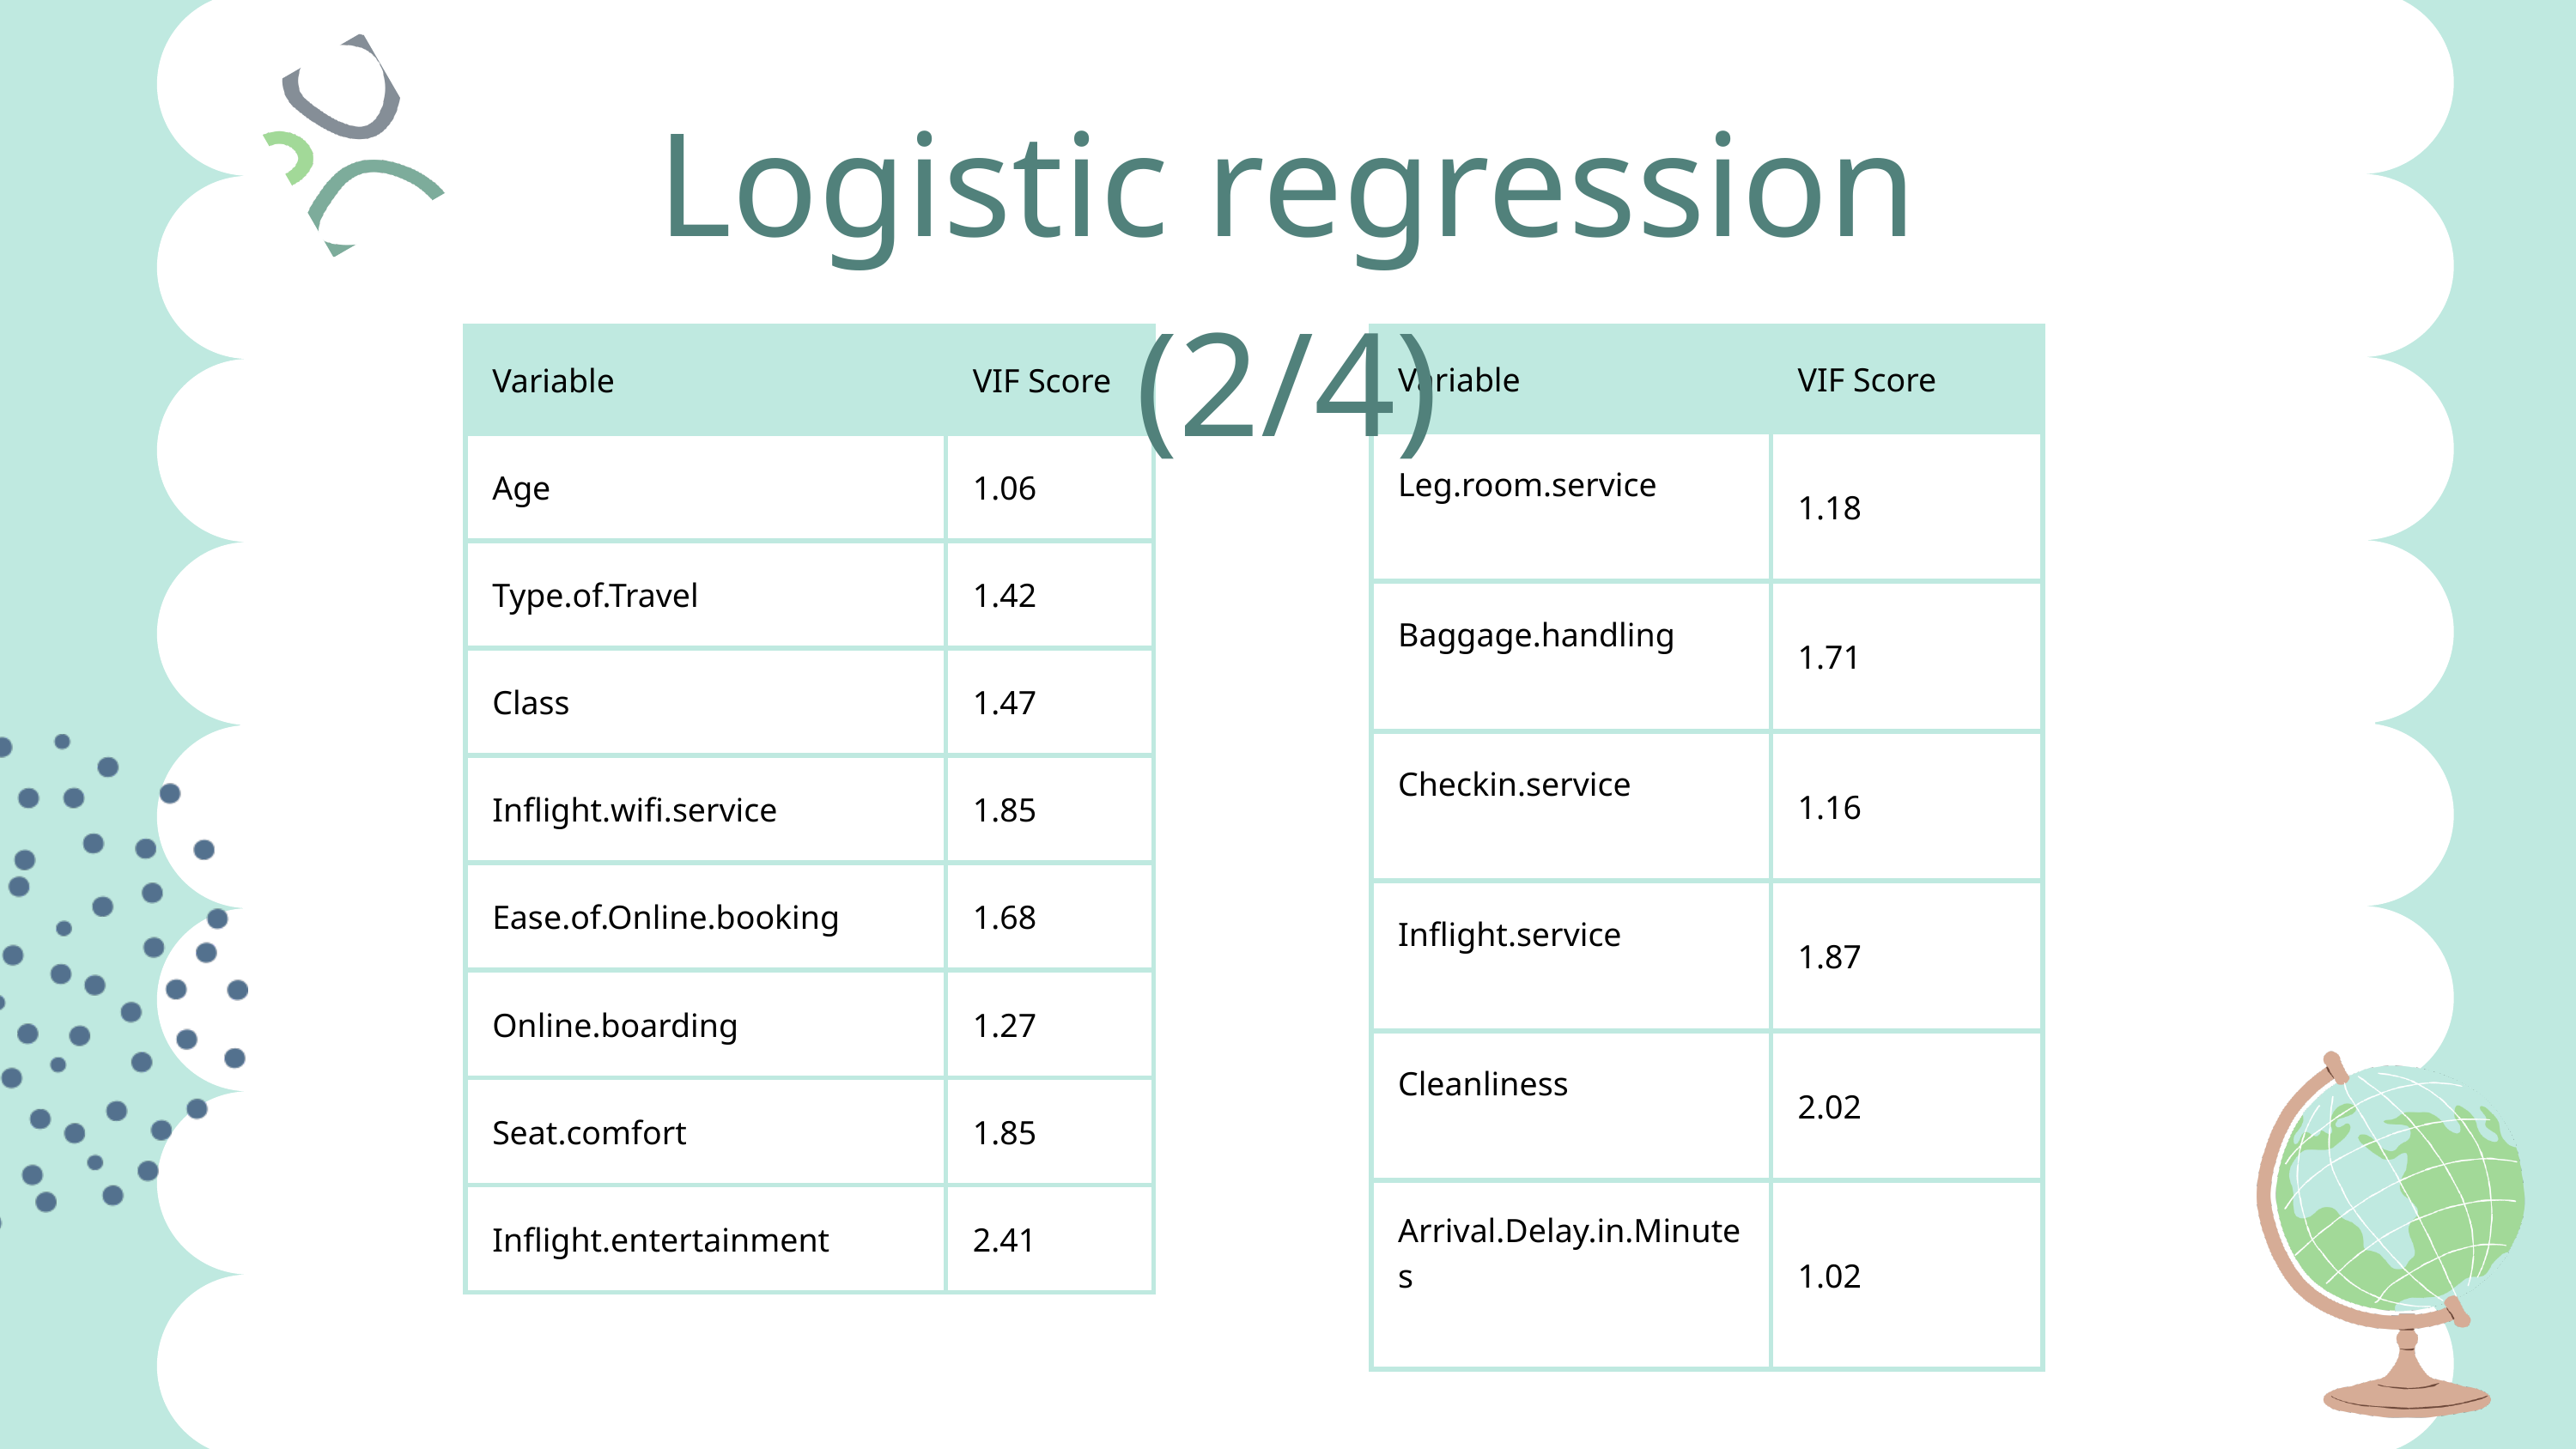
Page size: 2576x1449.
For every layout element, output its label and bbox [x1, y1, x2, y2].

text_box [0, 0, 2576, 1449]
